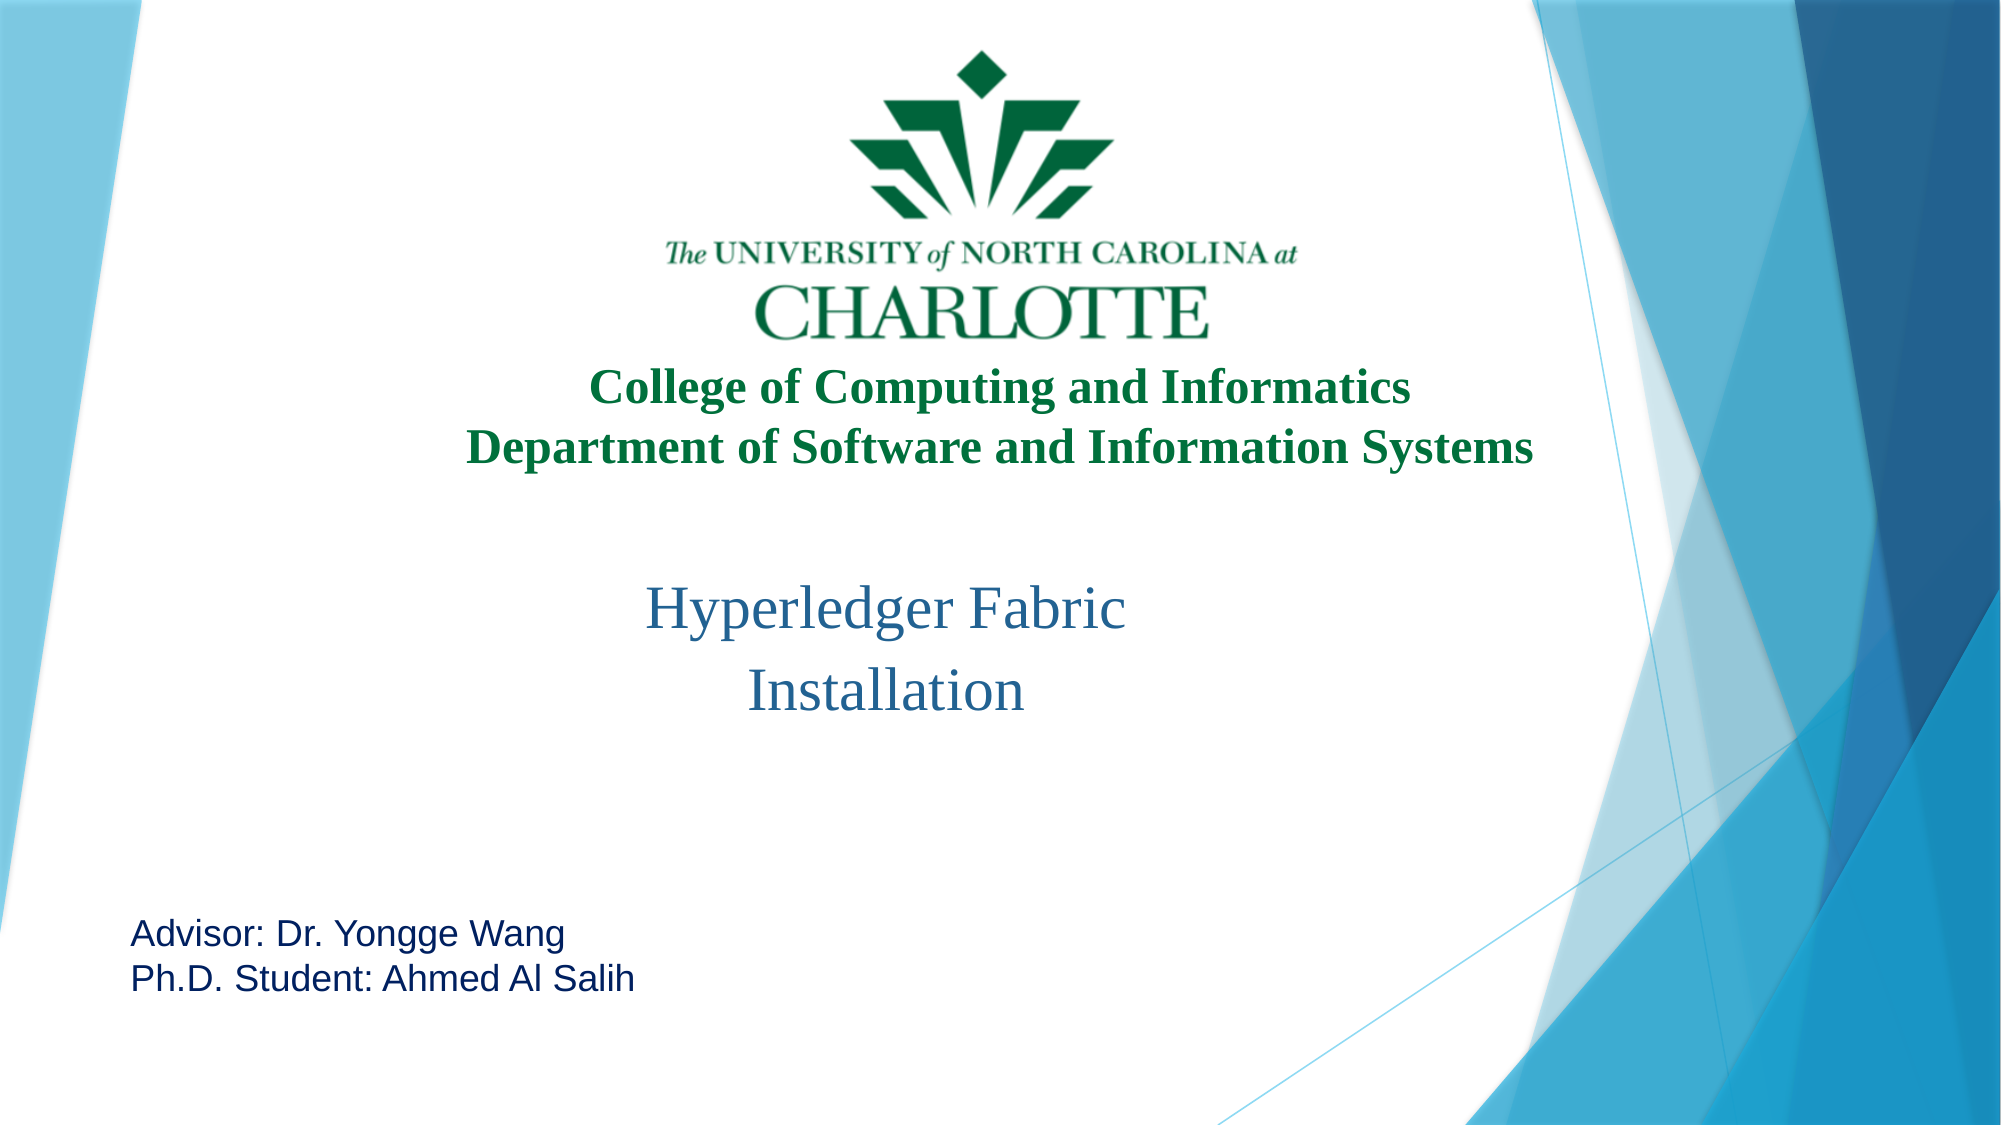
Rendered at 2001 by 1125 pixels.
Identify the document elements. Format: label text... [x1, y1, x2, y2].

picture [651, 37, 1309, 347]
text_box [0, 0, 2000, 75]
text_box Advisor: Dr. Yongge Wang Ph.D. Student: Ahmed Al Salih [115, 902, 729, 1052]
title College of Computing and Informatics Department of Software and Information Systems [249, 329, 1750, 482]
subtitle Hyperledger Fabric Installation [90, 507, 1683, 736]
